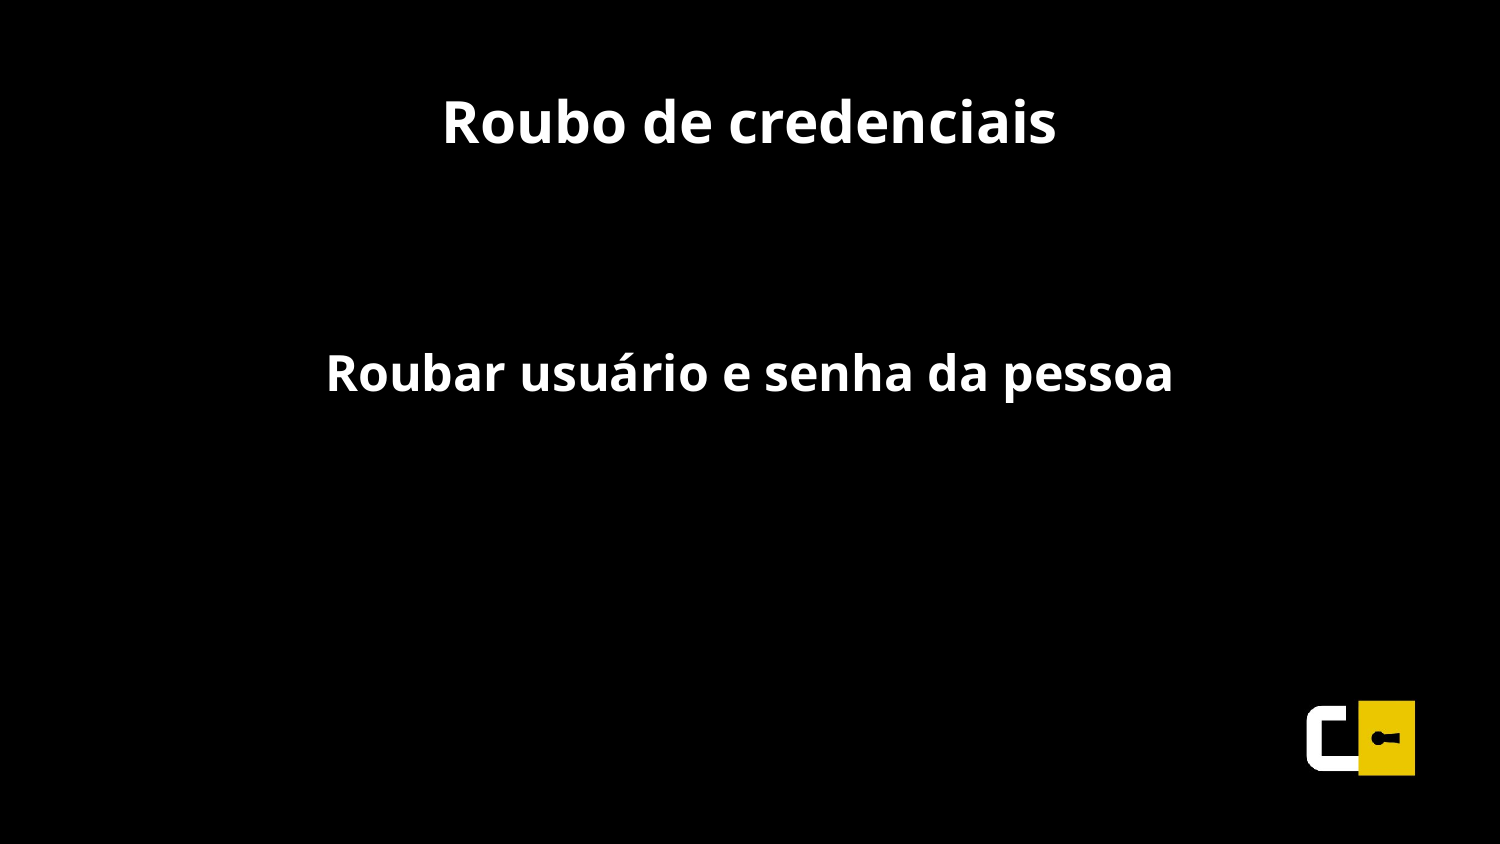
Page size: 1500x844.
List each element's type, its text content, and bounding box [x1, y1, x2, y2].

picture [1300, 750, 1419, 779]
title Roubo de credenciais [51, 72, 1449, 167]
list Roubar usuário e senha da pessoa [51, 189, 1449, 750]
